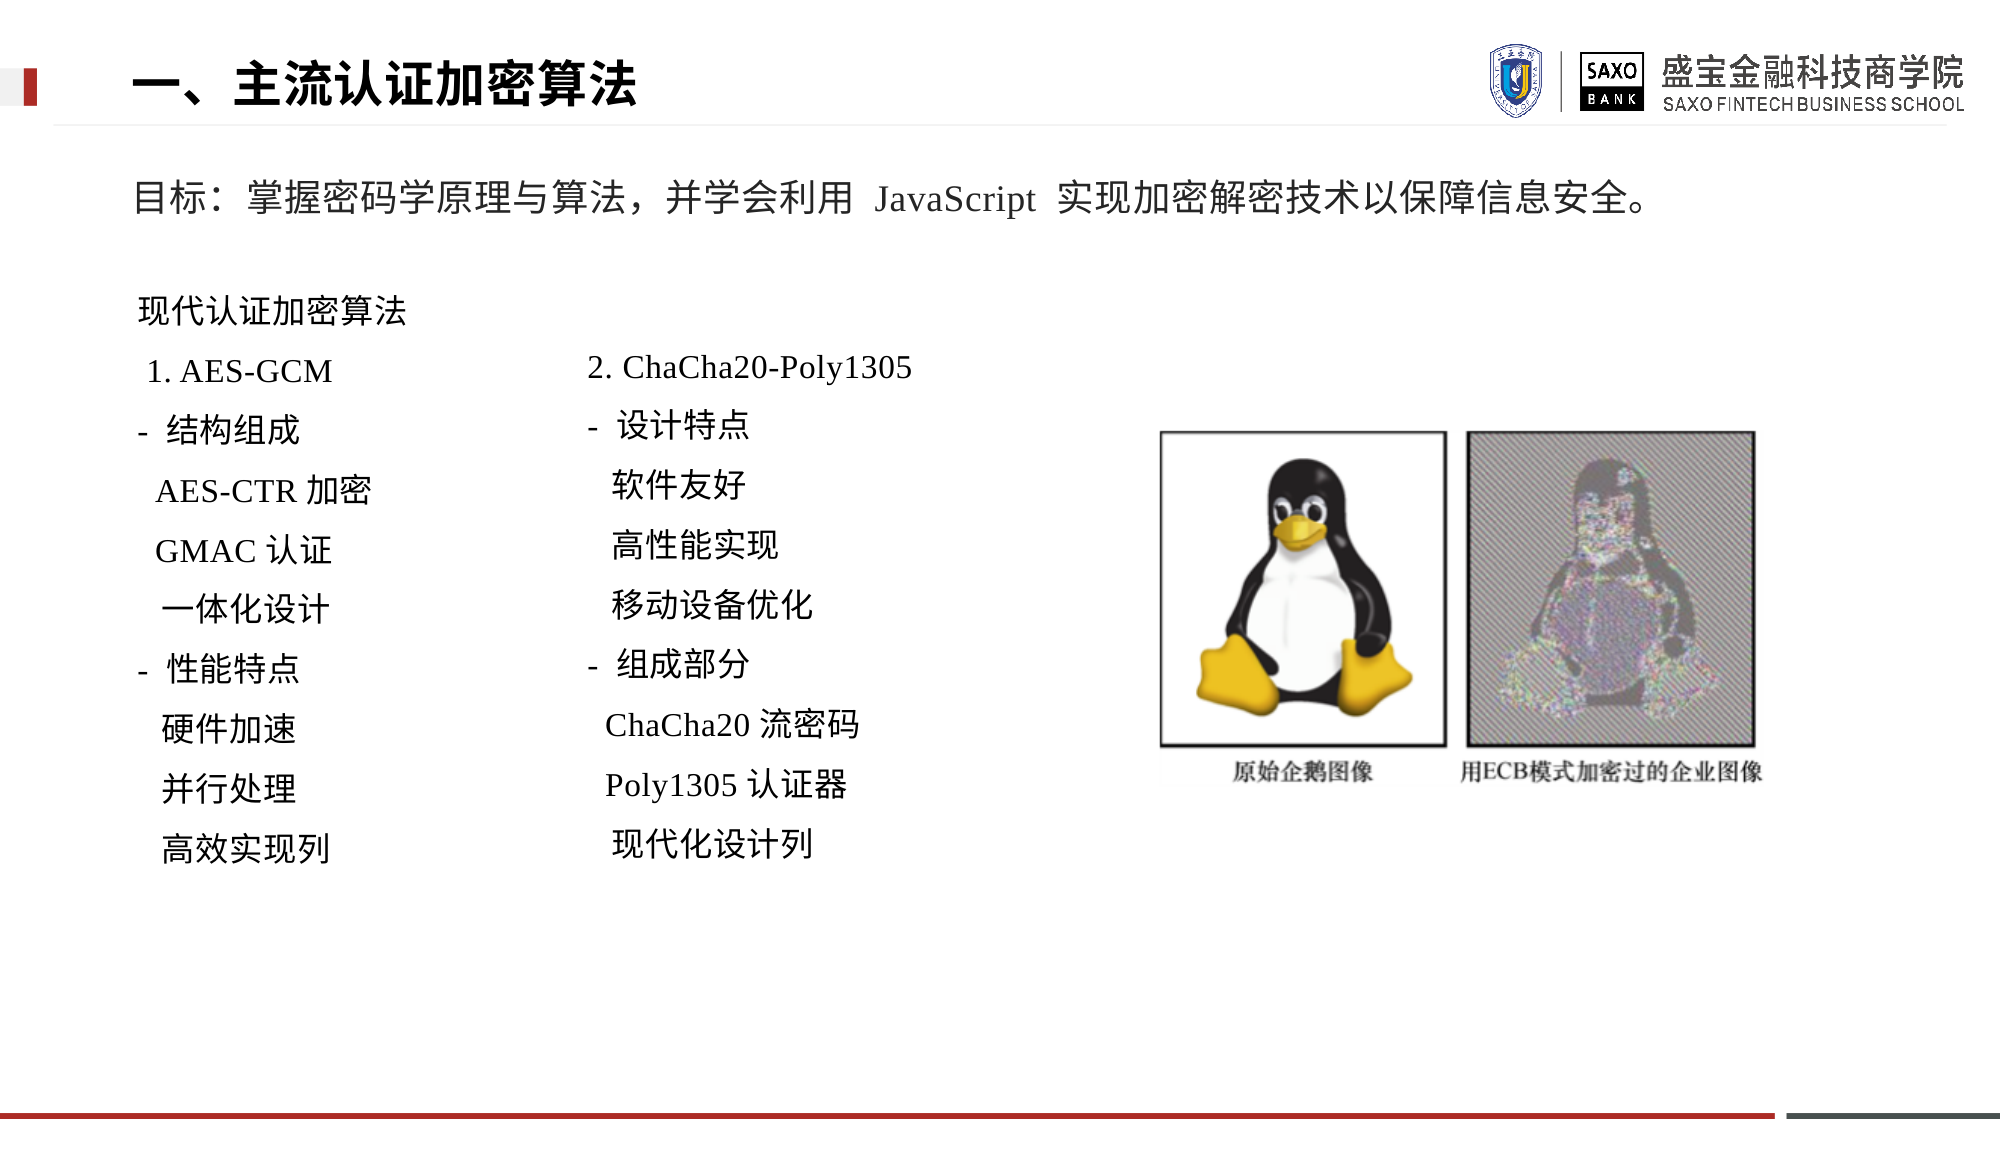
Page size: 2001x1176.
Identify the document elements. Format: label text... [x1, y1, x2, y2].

picture [1786, 1112, 2000, 1119]
text_box 2. ChaCha20-Poly1305 - 设计特点 软件友好 高性能实现 移动设备优化 - 组成部分 ChaCha20流密码 Poly1305认证器 现代化设计列 [587, 324, 972, 875]
picture [0, 1112, 1775, 1119]
picture [0, 68, 37, 106]
text_box 现代认证加密算法 1. AES-GCM - 结构组成 AES-CTR加密 GMAC认证 一体化设计 - 性能特点 硬件加速 并行处理 高效实现列 [137, 269, 546, 873]
text_box 目标：掌握密码学原理与算法，并学会利用 JavaScript 实现加密解密技术以保障信息安全。 [131, 167, 1762, 220]
text_box 一、主流认证加密算法 [131, 44, 856, 113]
picture [1074, 398, 1868, 832]
picture [1489, 43, 1964, 118]
